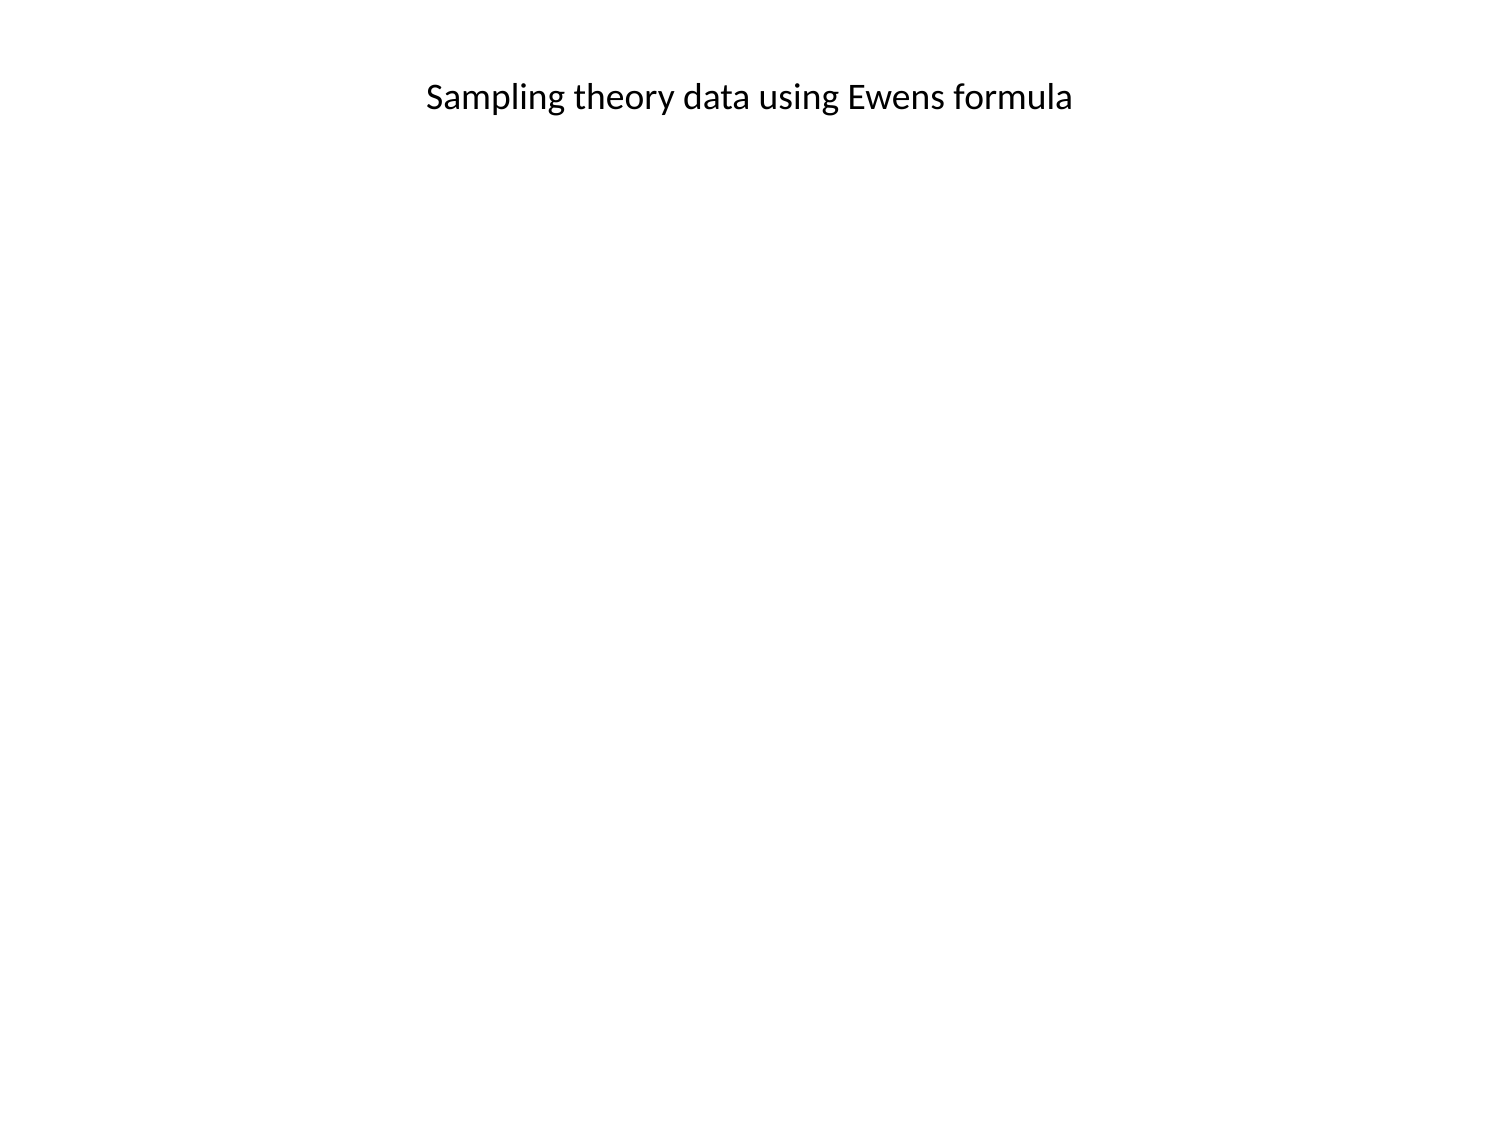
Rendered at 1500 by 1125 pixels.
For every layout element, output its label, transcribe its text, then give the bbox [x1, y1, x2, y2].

text_box Sampling theory data using Ewens formula [324, 64, 1176, 125]
